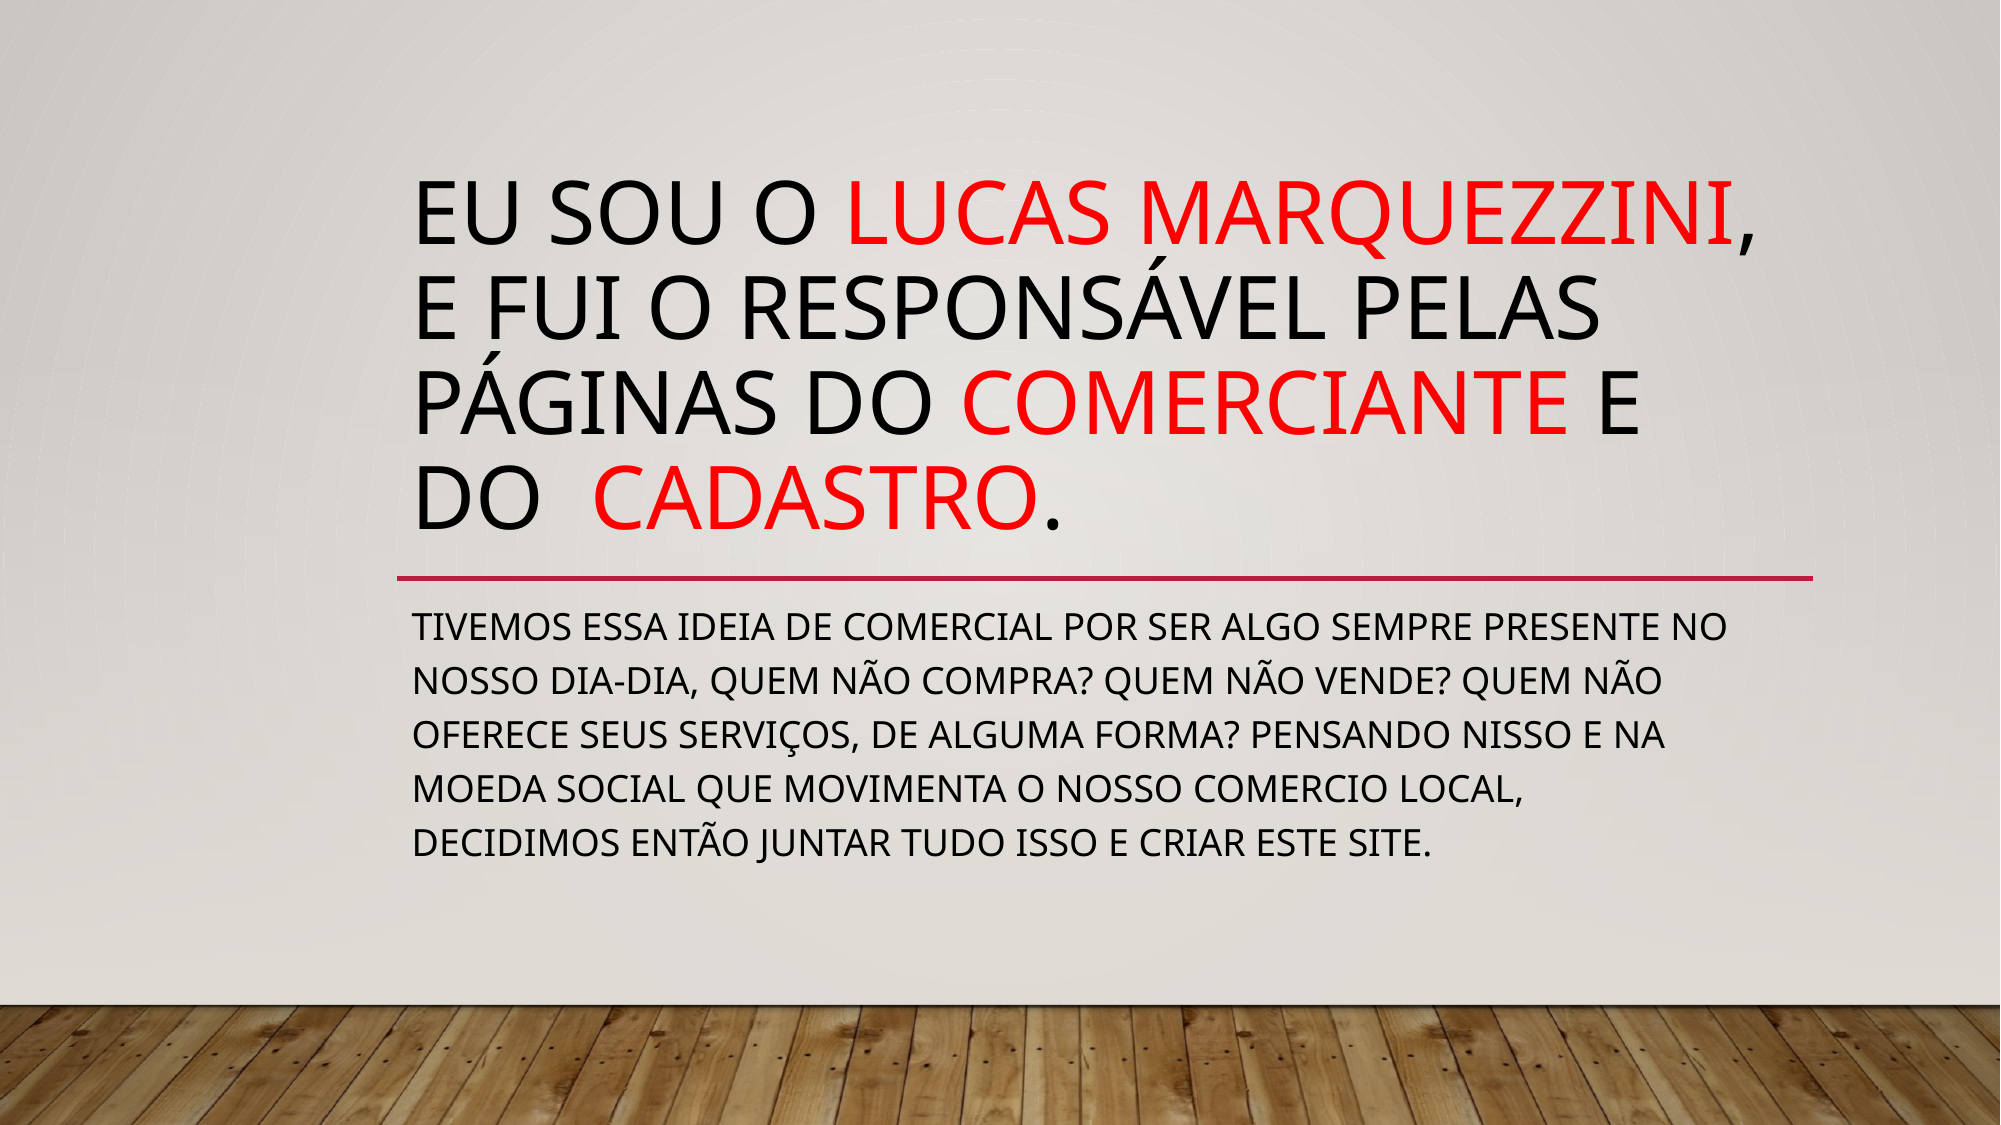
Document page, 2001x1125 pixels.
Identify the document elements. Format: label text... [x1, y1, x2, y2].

picture [0, 1005, 2000, 1125]
title Eu sou o lucas marquezzini, e fui o responsável pelas páginas do comerciante e do cadastro. [396, 131, 1814, 549]
subtitle Tivemos essa ideia de comercial por ser algo sempre presente no nosso dia-dia, quem não compra? Quem não vende? Quem não oferece seus serviços, de alguma forma? Pensando nisso e na moeda social que movimenta o nosso comercio local, decidimos então juntar tudo isso e criar este site. [396, 579, 1814, 1013]
